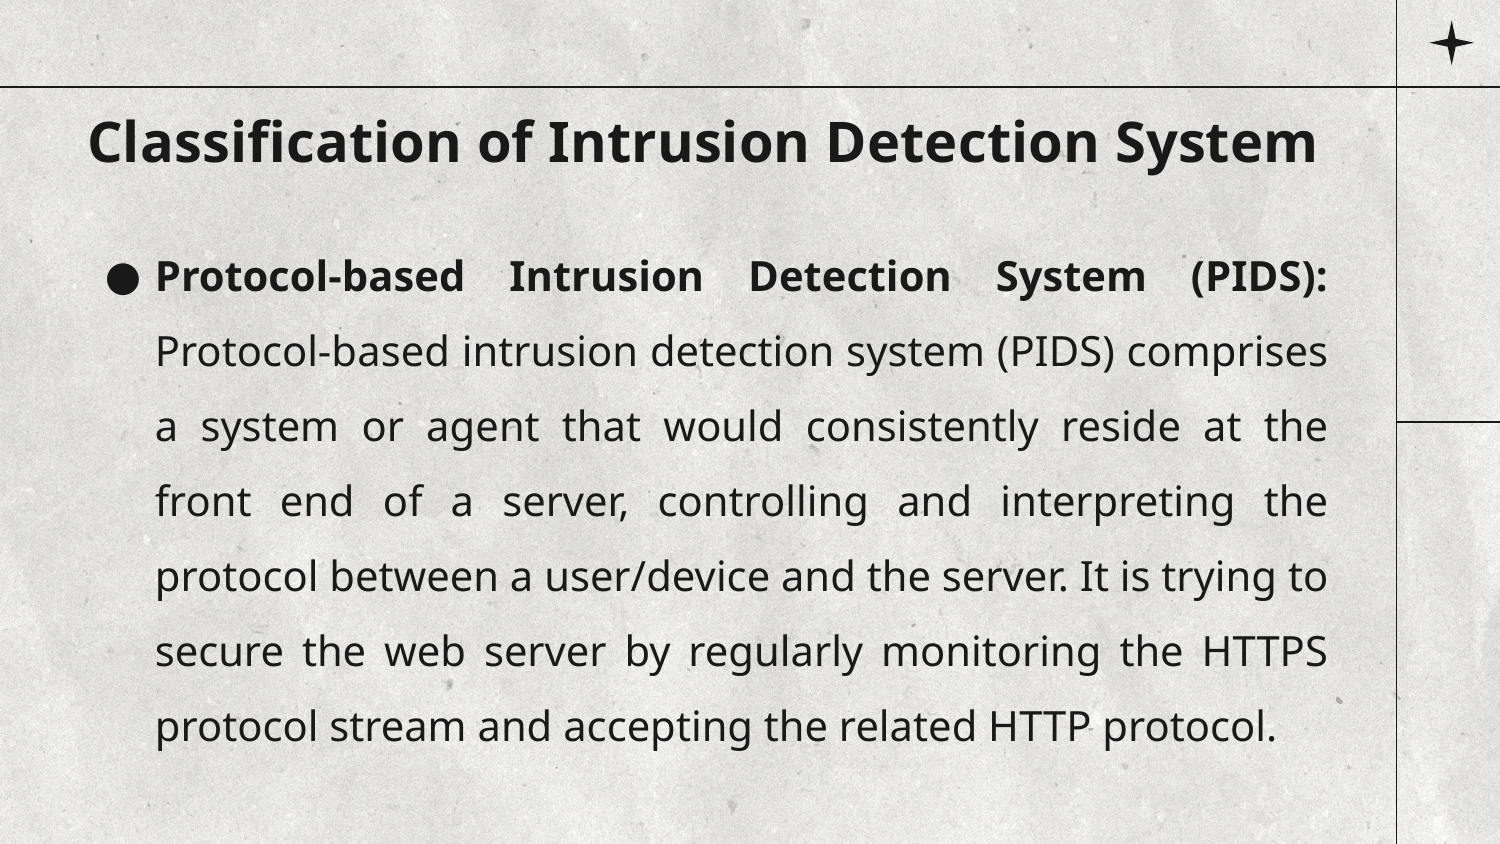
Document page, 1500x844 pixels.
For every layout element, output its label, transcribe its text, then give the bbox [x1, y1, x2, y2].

picture [0, 0, 1396, 86]
list Protocol-based Intrusion Detection System (PIDS): Protocol-based intrusion detection system (PIDS) comprises a system or agent that would consistently reside at the front end of a server, controlling and interpreting the protocol between a user/device and the server. It is trying to secure the web server by regularly monitoring the HTTPS protocol stream and accepting the related HTTP protocol. [79, 209, 1344, 758]
title Classification of Intrusion Detection System [79, 86, 1344, 189]
picture [1397, 88, 1500, 421]
picture [1397, 0, 1500, 86]
picture [1397, 423, 1500, 844]
picture [0, 88, 1396, 844]
